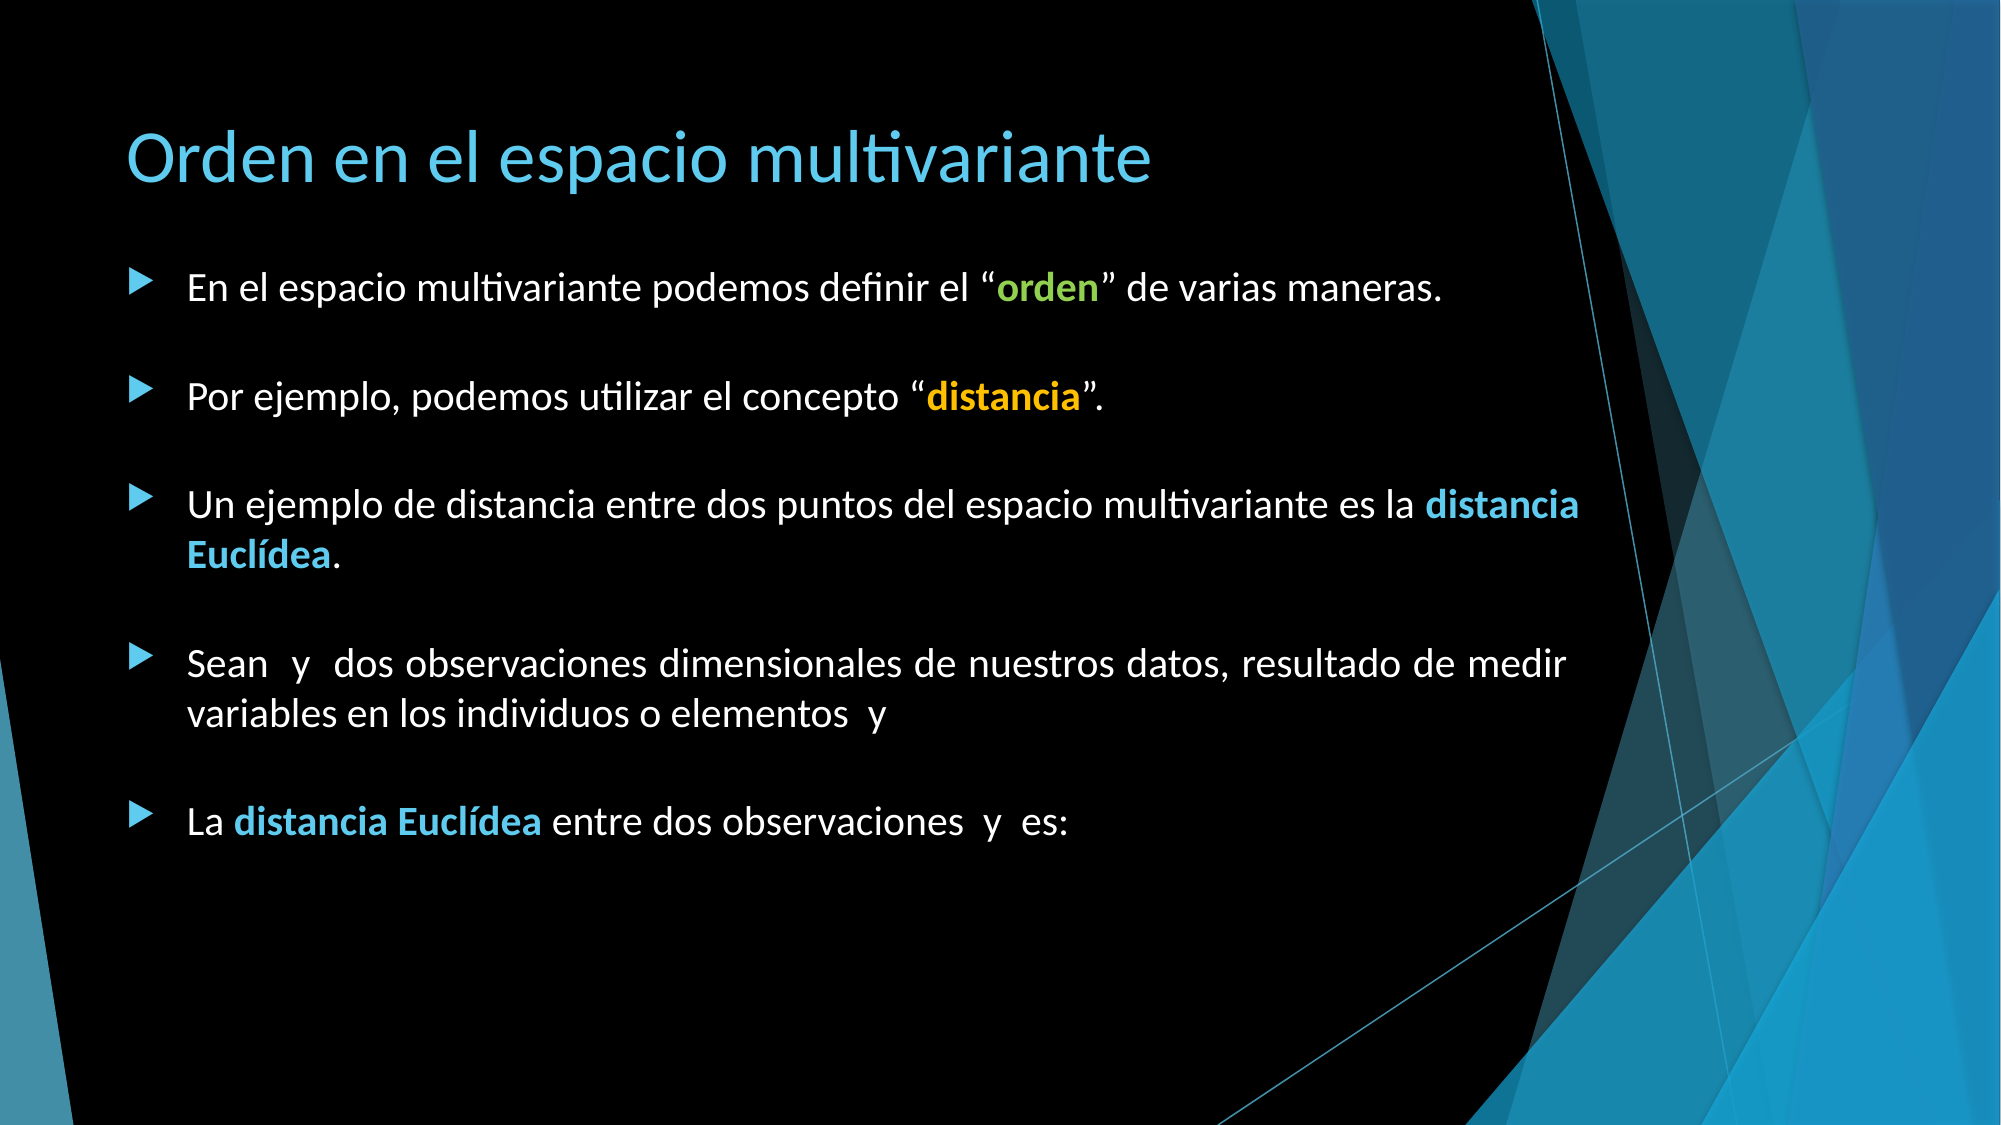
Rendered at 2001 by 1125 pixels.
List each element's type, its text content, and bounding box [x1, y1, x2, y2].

title Orden en el espacio multivariante [111, 99, 1522, 317]
